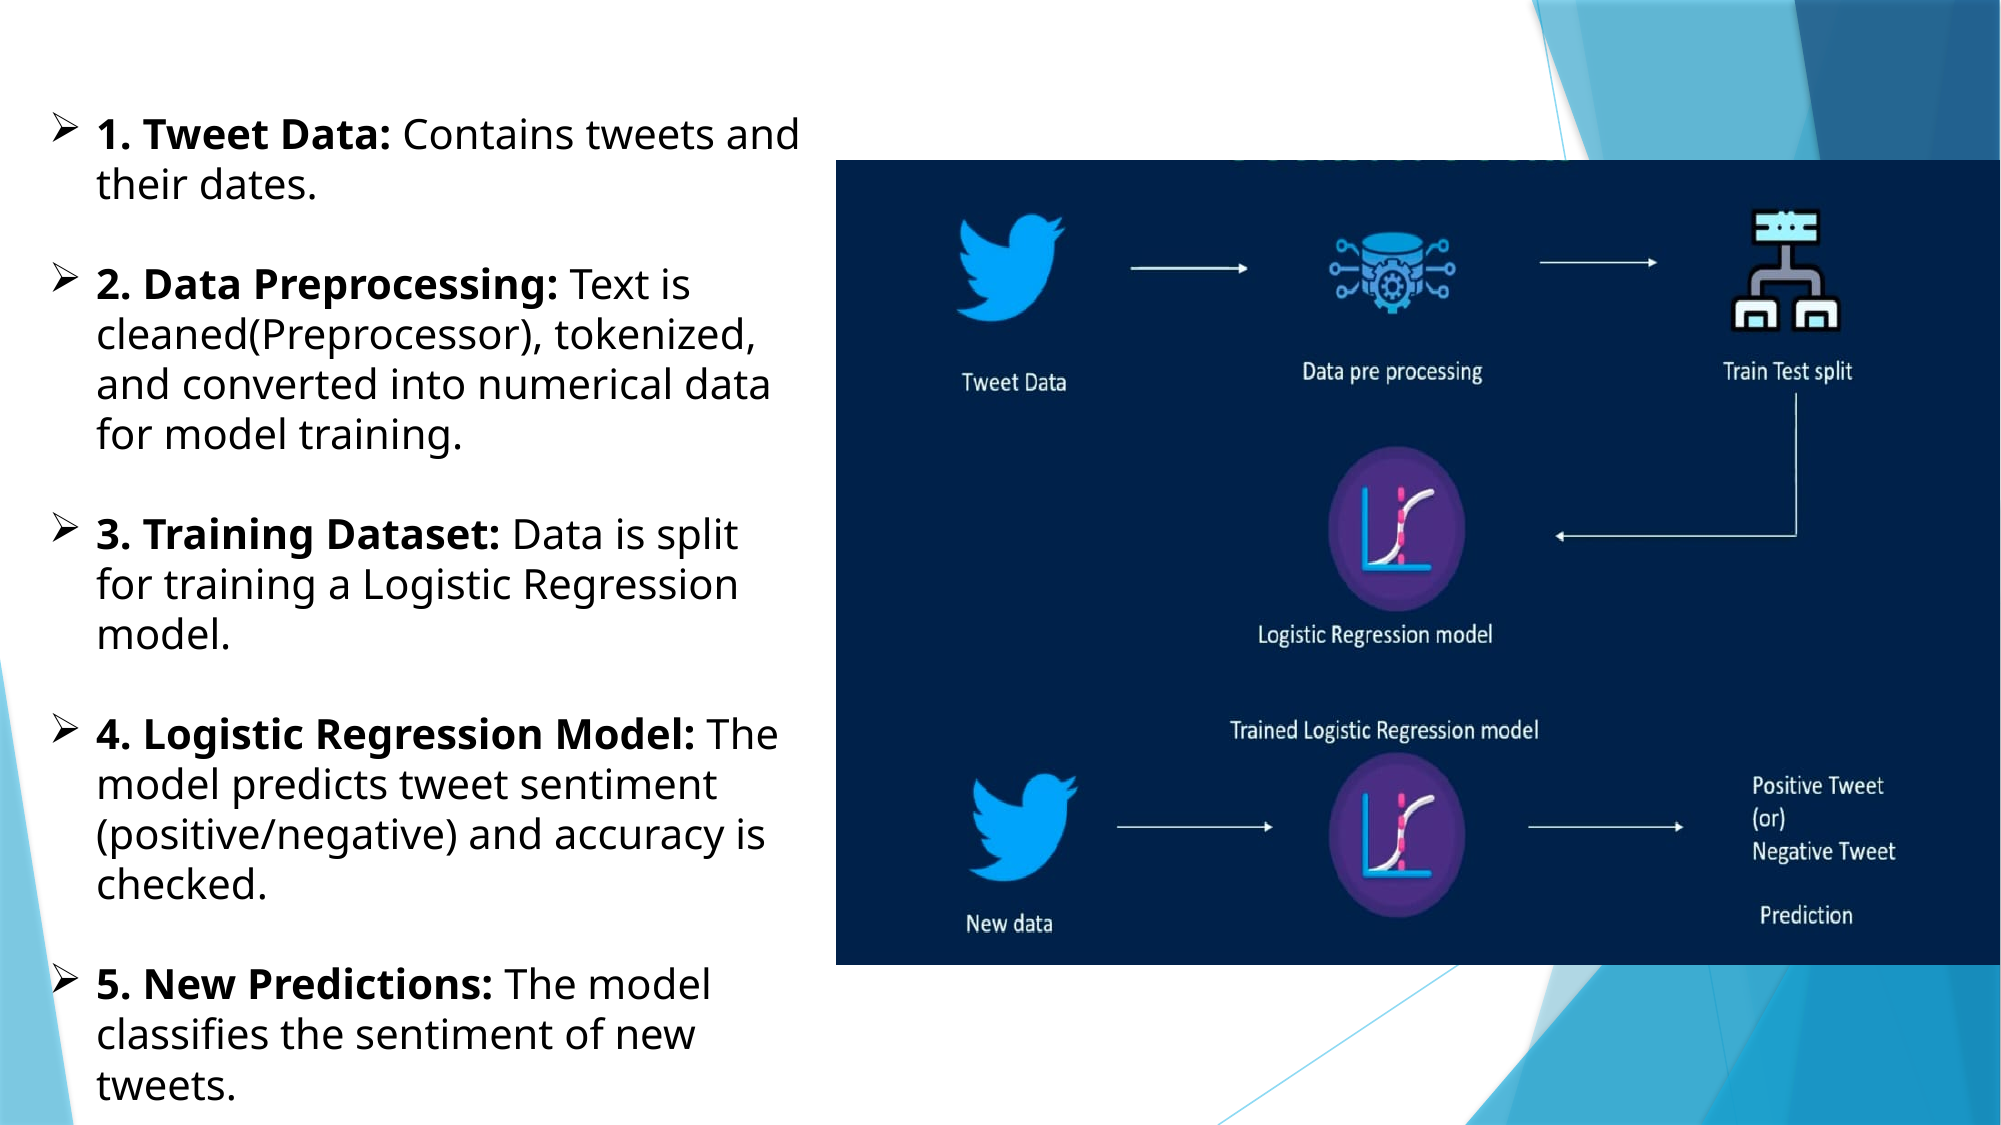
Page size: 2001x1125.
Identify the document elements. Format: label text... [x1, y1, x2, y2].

text_box 1. Tweet Data: Contains tweets and their dates. 2. Data Preprocessing: Text is cleaned(Preprocessor), tokenized, and converted into numerical data for model training. 3. Training Dataset: Data is split for training a Logistic Regression model. 4. Logistic Regression Model: The model predicts tweet sentiment (positive/negative) and accuracy is checked. 5. New Predictions: The model classifies the sentiment of new tweets. [34, 100, 817, 1116]
picture [835, 159, 2000, 966]
